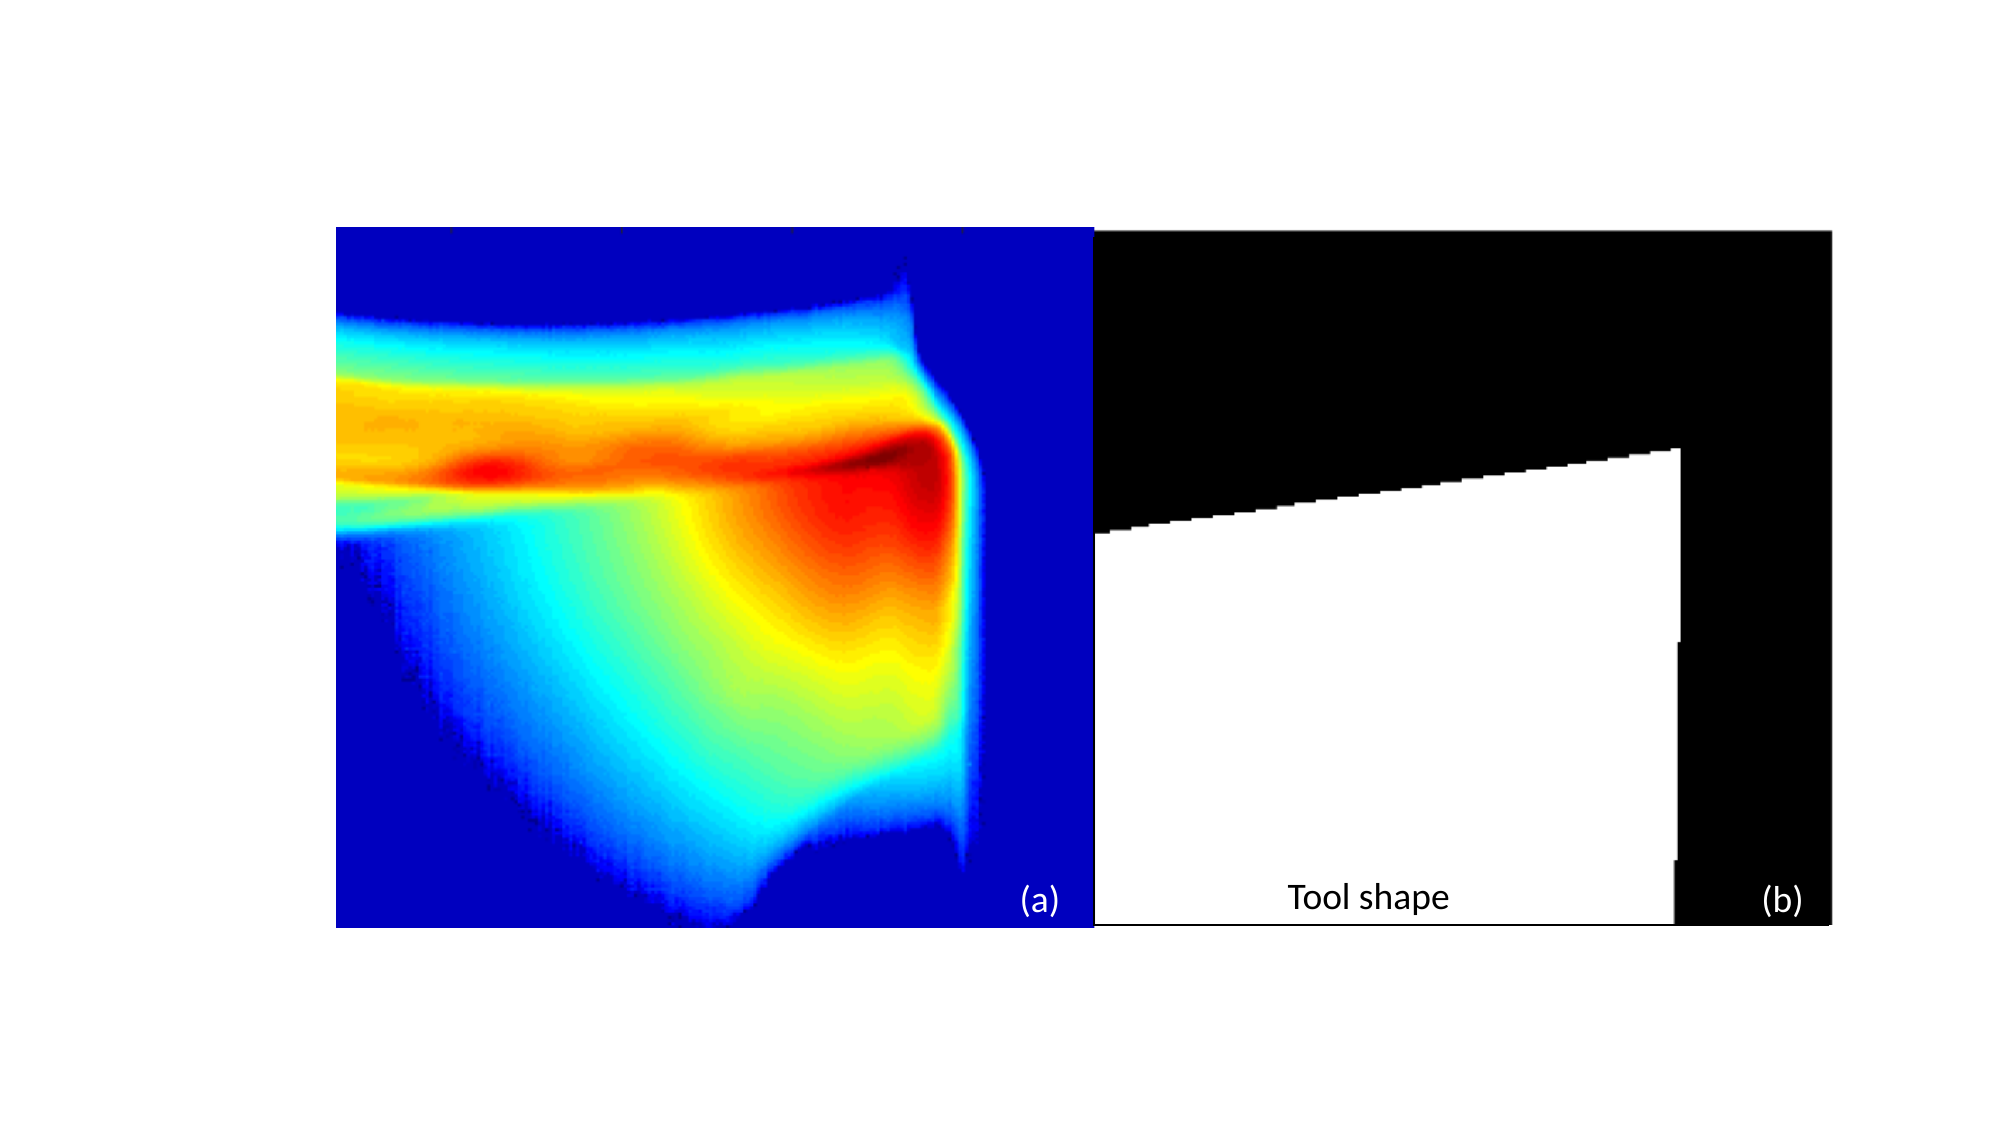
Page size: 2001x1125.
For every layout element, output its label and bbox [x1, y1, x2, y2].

text_box [335, 224, 1848, 928]
